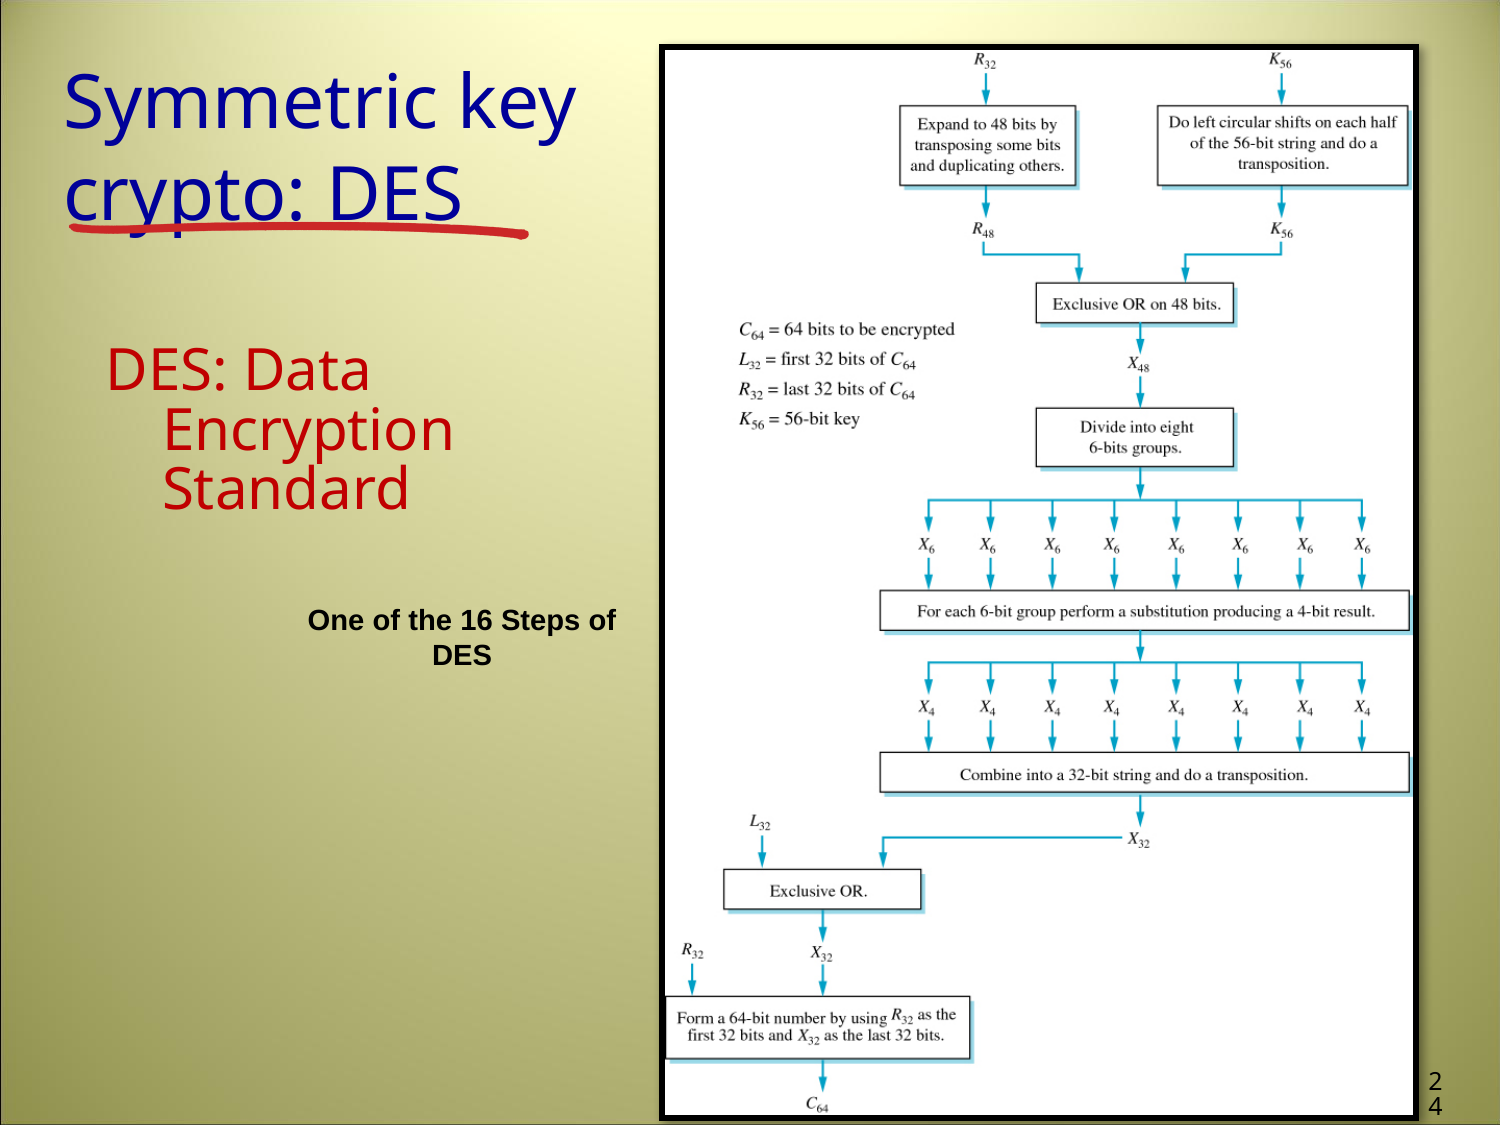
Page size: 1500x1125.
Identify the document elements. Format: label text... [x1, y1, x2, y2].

picture [0, 0, 1500, 1125]
title Symmetric key crypto: DES [48, 50, 662, 238]
list DES: Data Encryption Standard [90, 335, 652, 463]
text_box One of the 16 Steps of DES [283, 594, 641, 680]
